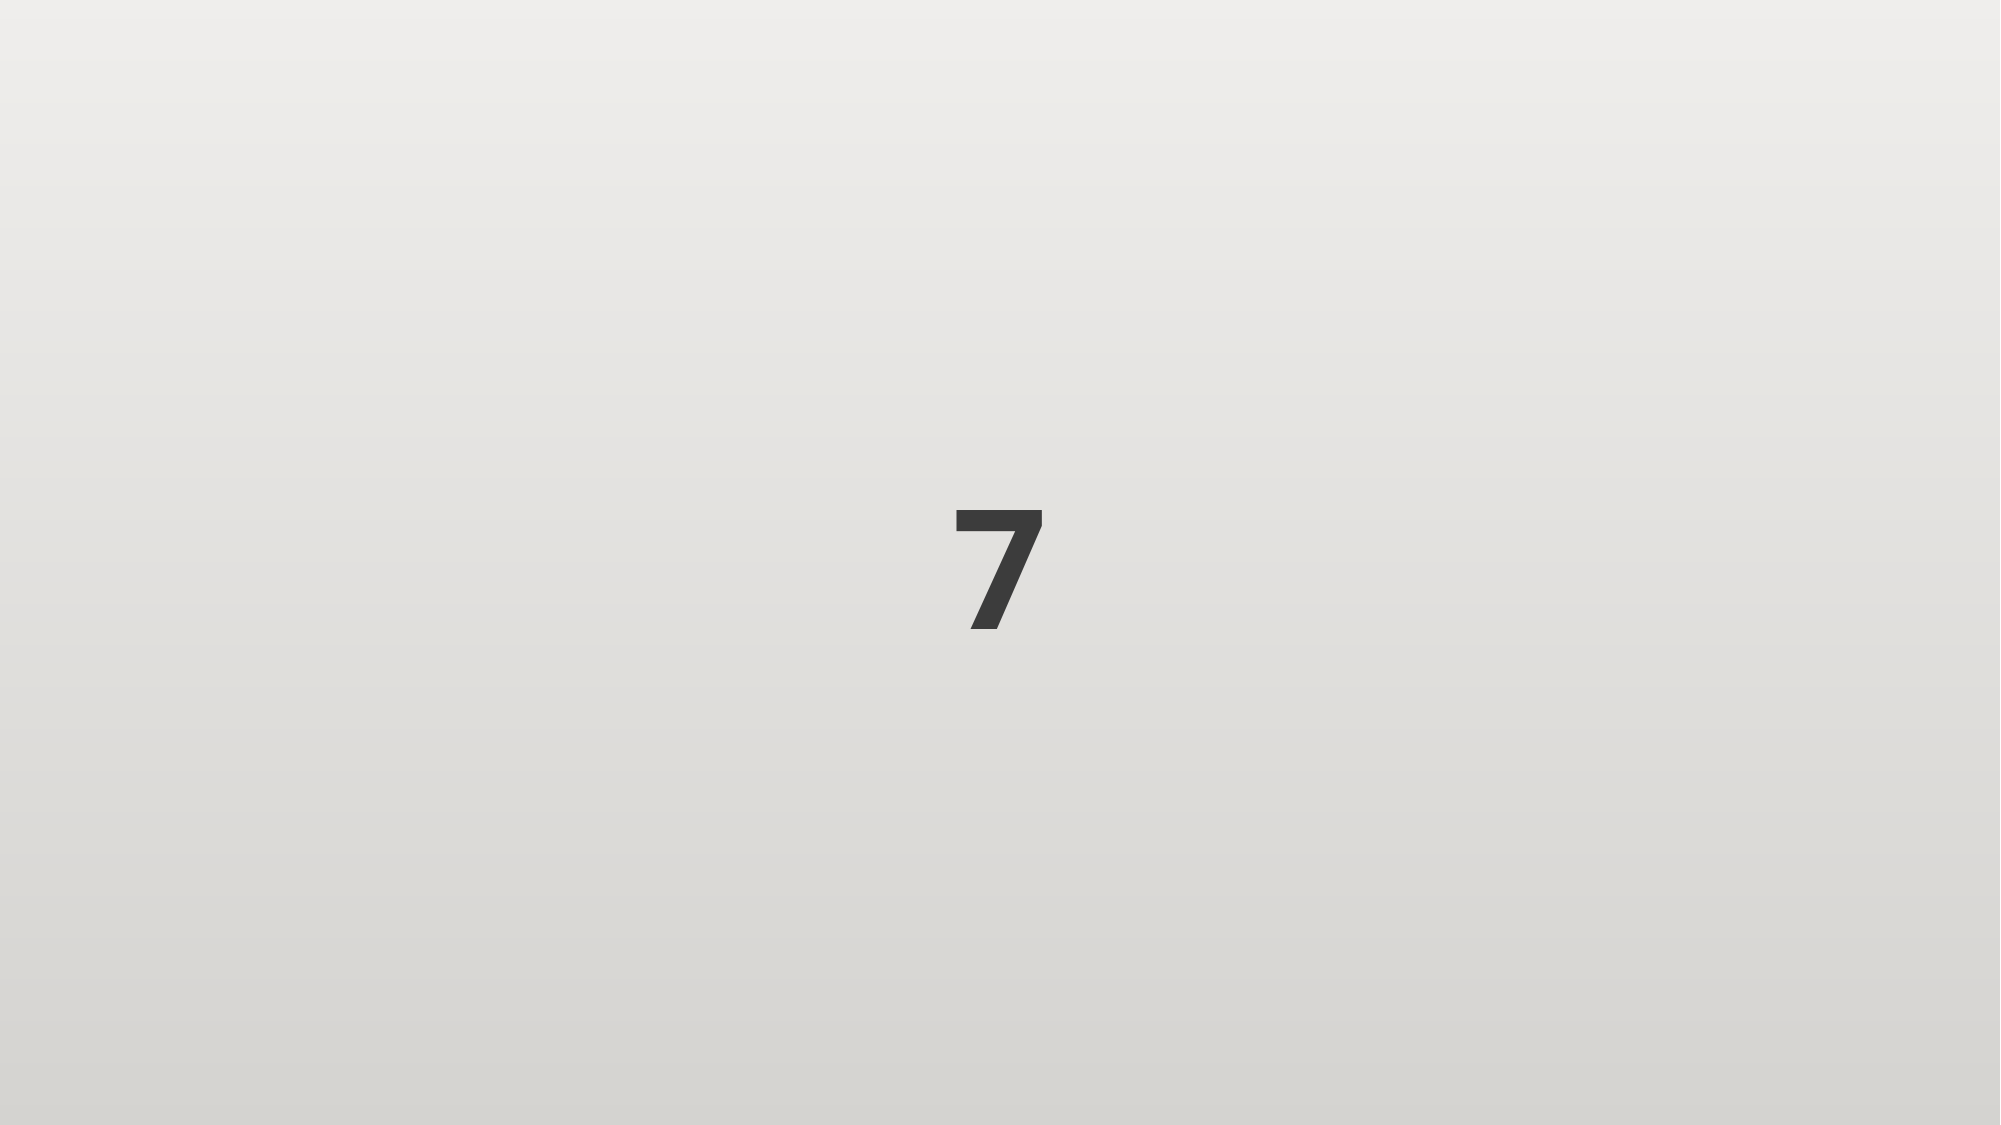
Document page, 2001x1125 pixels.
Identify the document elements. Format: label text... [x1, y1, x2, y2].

title 7 [300, 452, 1700, 673]
